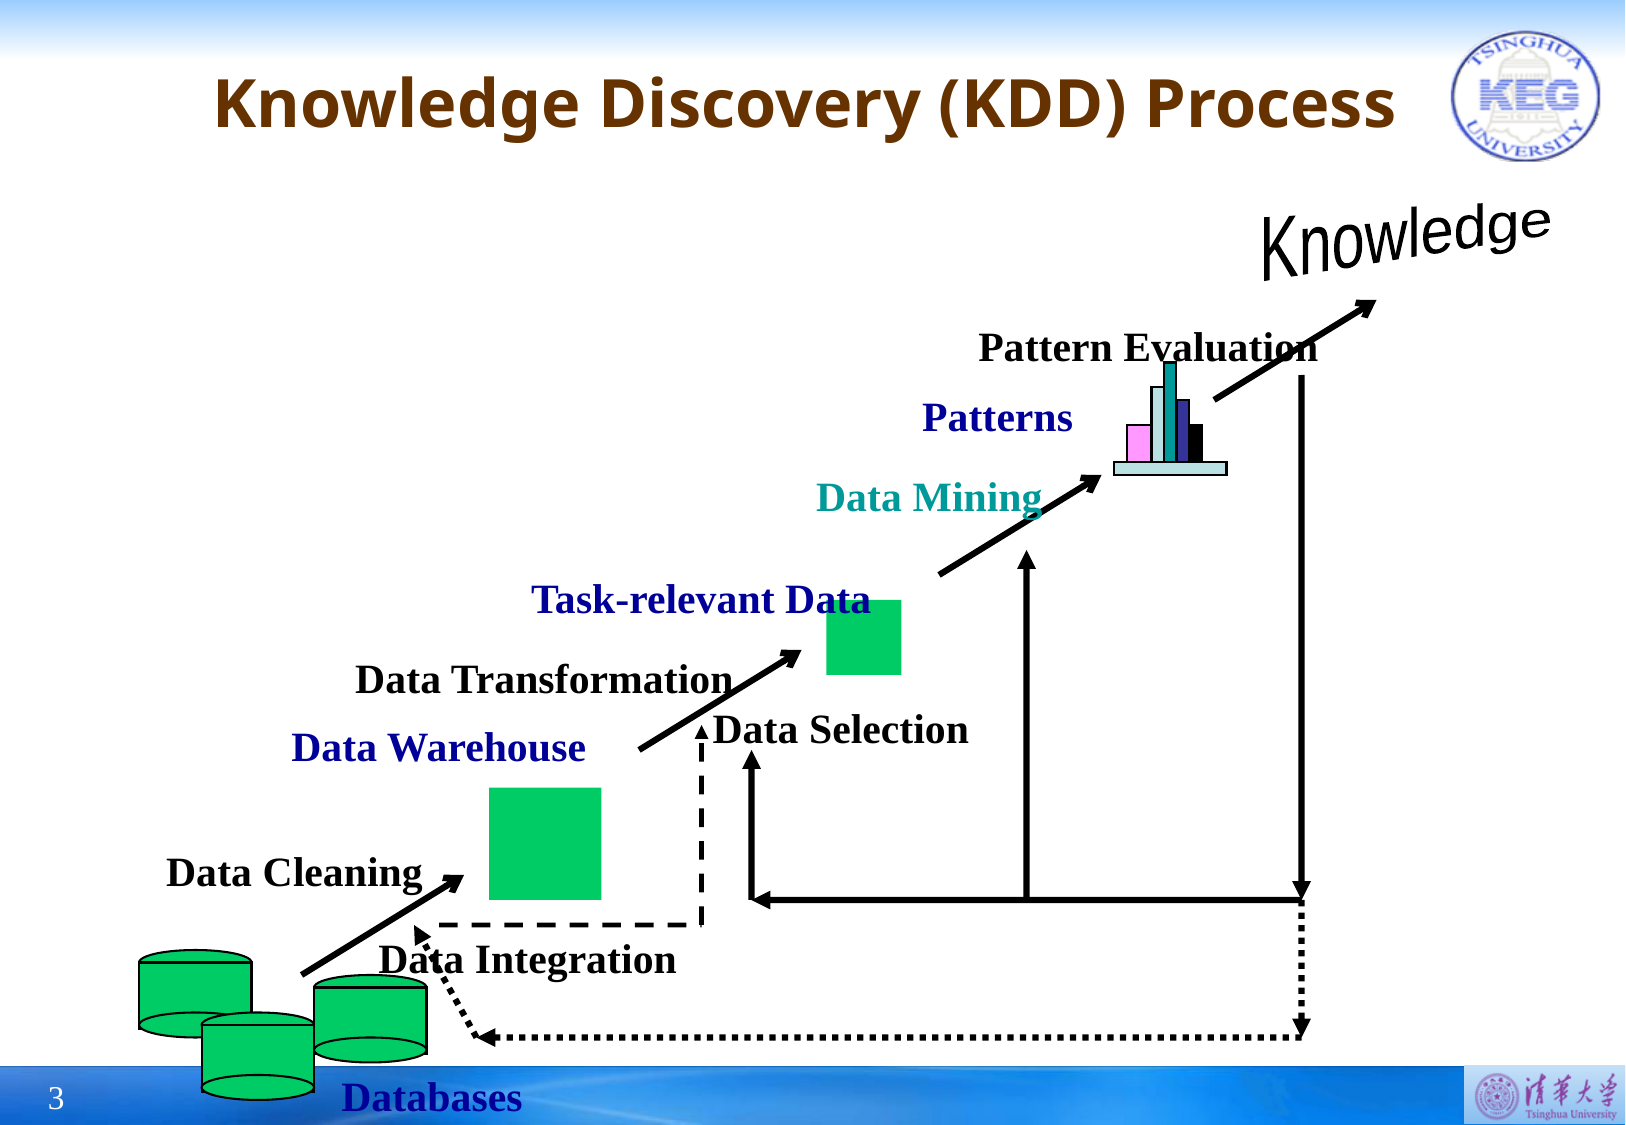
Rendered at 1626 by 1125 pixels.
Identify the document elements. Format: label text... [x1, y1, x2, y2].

text_box [752, 893, 1302, 907]
text_box [314, 987, 427, 1048]
text_box [745, 750, 758, 901]
text_box [489, 787, 602, 900]
picture [564, 1065, 1626, 1125]
text_box Data Warehouse [276, 712, 605, 778]
text_box [201, 1012, 314, 1025]
text_box [139, 950, 252, 962]
text_box [139, 1012, 223, 1038]
text_box [438, 874, 465, 892]
text_box [1295, 1024, 1308, 1037]
text_box [201, 1025, 314, 1085]
text_box [792, 649, 802, 664]
text_box [1176, 399, 1189, 462]
text_box Data Integration [363, 924, 692, 990]
text_box [1151, 387, 1164, 462]
picture [0, 1066, 326, 1125]
text_box [695, 724, 708, 738]
text_box [314, 975, 363, 987]
picture [1555, 30, 1604, 163]
text_box Patterns [907, 382, 1088, 448]
text_box [1163, 378, 1177, 462]
text_box [414, 924, 426, 943]
text_box Data Transformation [340, 644, 792, 709]
text_box [1058, 474, 1102, 502]
text_box [1334, 299, 1377, 327]
text_box [477, 1031, 490, 1044]
text_box [1114, 462, 1227, 475]
text_box [826, 599, 902, 675]
text_box [139, 962, 252, 1022]
text_box Pattern Evaluation [963, 312, 1334, 378]
text_box Data Selection [697, 694, 1002, 760]
title Knowledge Discovery (KDD) Process [54, 26, 1555, 177]
text_box [1189, 425, 1202, 462]
text_box Databases [326, 1062, 564, 1125]
text_box Task-relevant Data [516, 564, 887, 629]
text_box [1020, 549, 1033, 899]
text_box [1295, 374, 1308, 900]
text_box Data Mining [801, 462, 1058, 528]
text_box [201, 1074, 315, 1100]
text_box [314, 1037, 427, 1062]
text_box Data Cleaning [151, 837, 438, 903]
text_box [1126, 425, 1152, 463]
